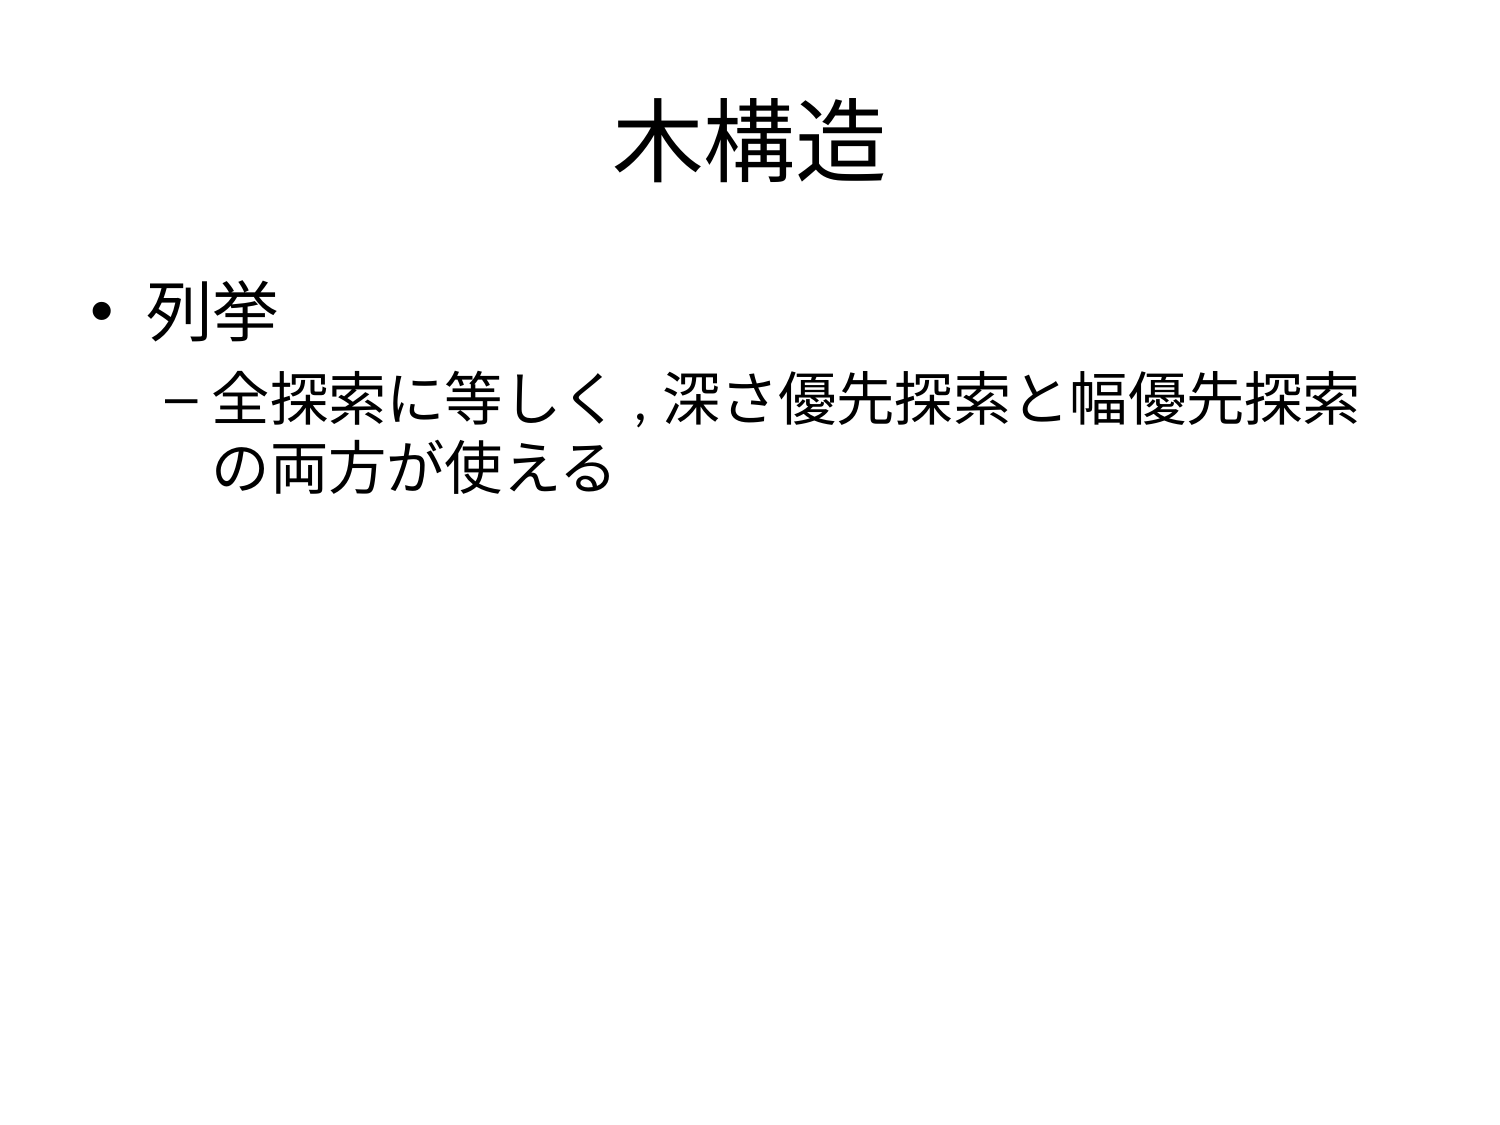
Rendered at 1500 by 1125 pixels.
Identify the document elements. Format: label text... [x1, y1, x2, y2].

title 木構造 [75, 45, 1425, 233]
list 列挙 全探索に等しく,深さ優先探索と幅優先探索の両方が使える [75, 262, 1425, 1005]
